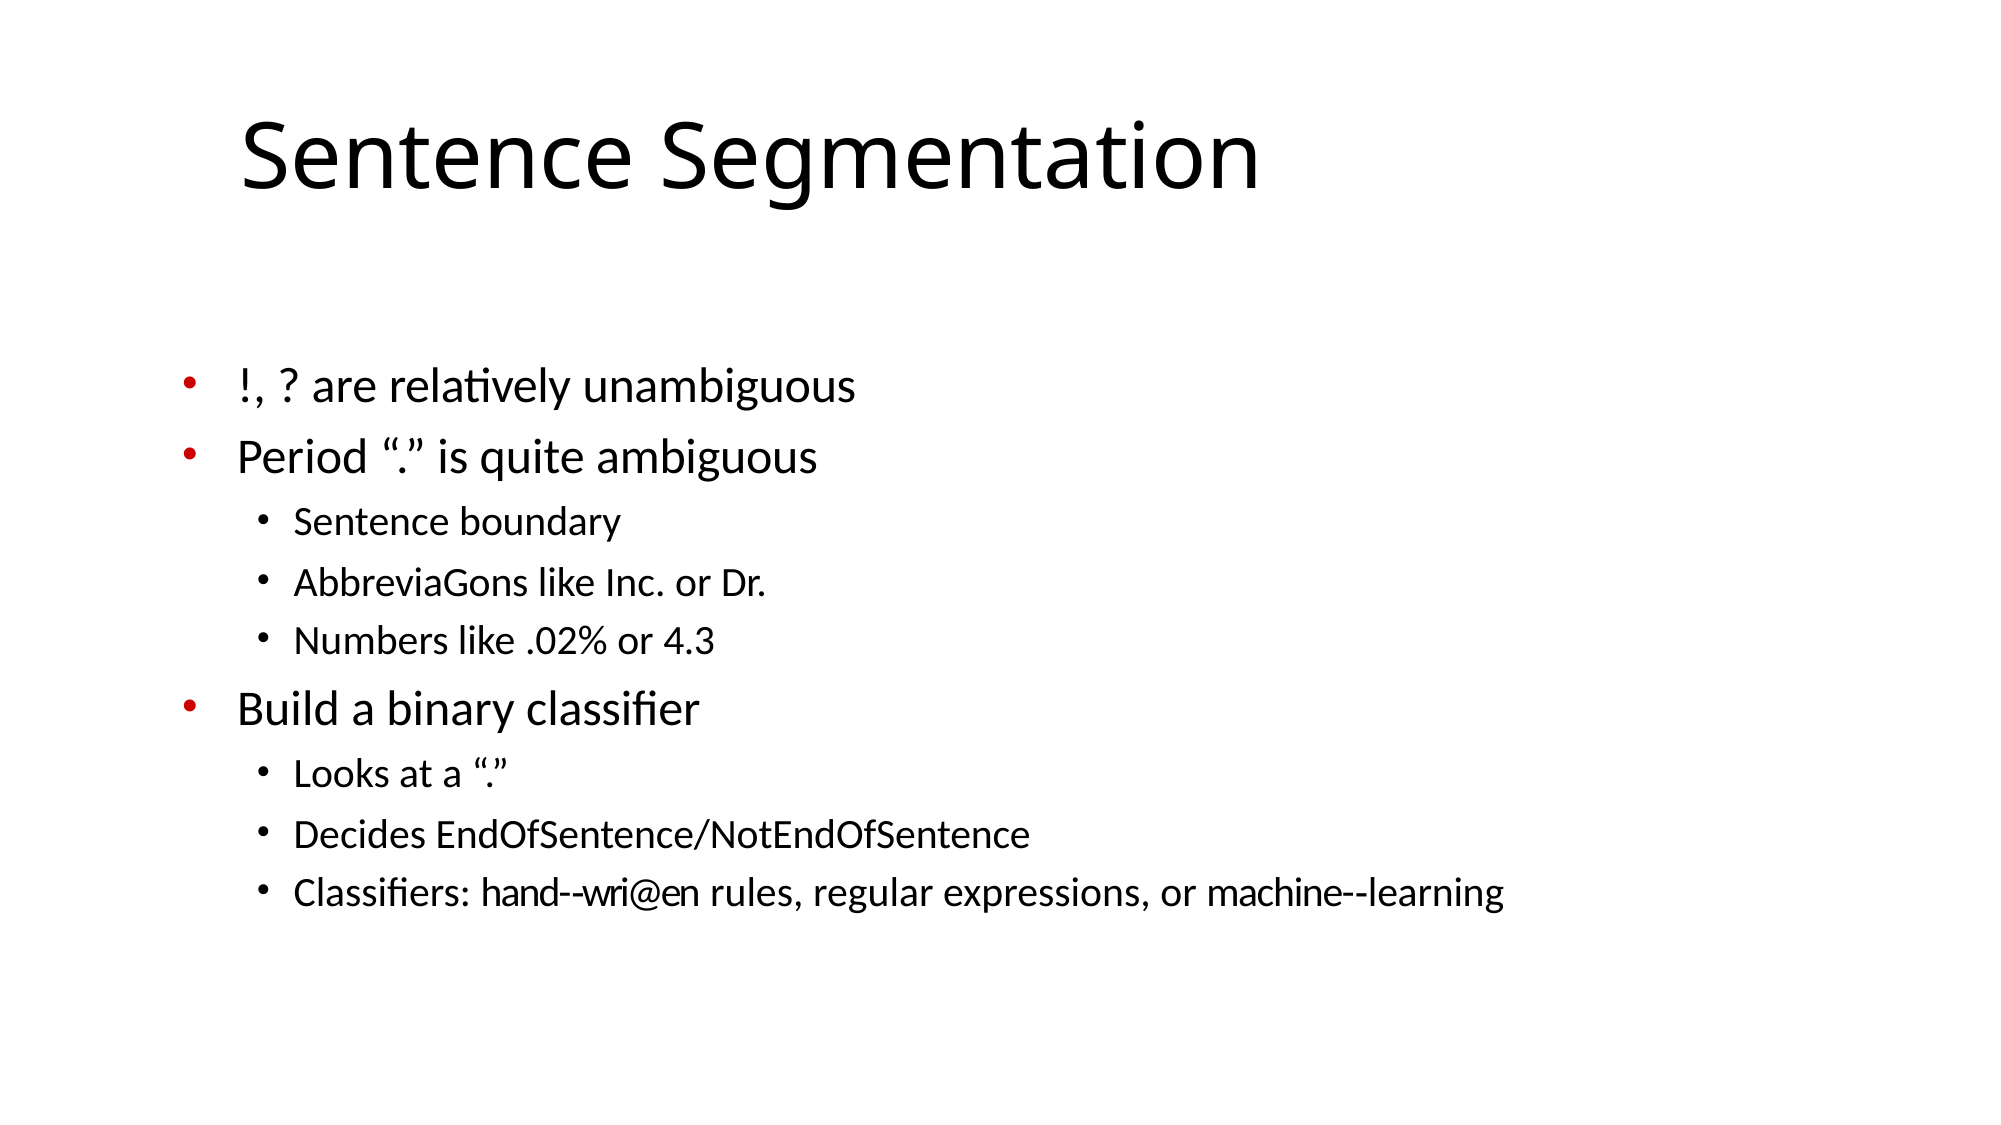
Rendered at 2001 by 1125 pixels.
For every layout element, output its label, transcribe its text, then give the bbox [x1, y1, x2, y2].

text_box !, ? are relatively unambiguous Period “.” is quite ambiguous Sentence boundary AbbreviaGons like Inc. or Dr. Numbers like .02% or 4.3 Build a binary classiﬁer Looks at a “.” Decides EndOfSentence/NotEndOfSentence Classiﬁers: hand-­‐wri@en rules, regular expressions, or machine-­‐learning [178, 340, 1507, 915]
text_box Sentence Segmentation [212, 8, 1474, 207]
